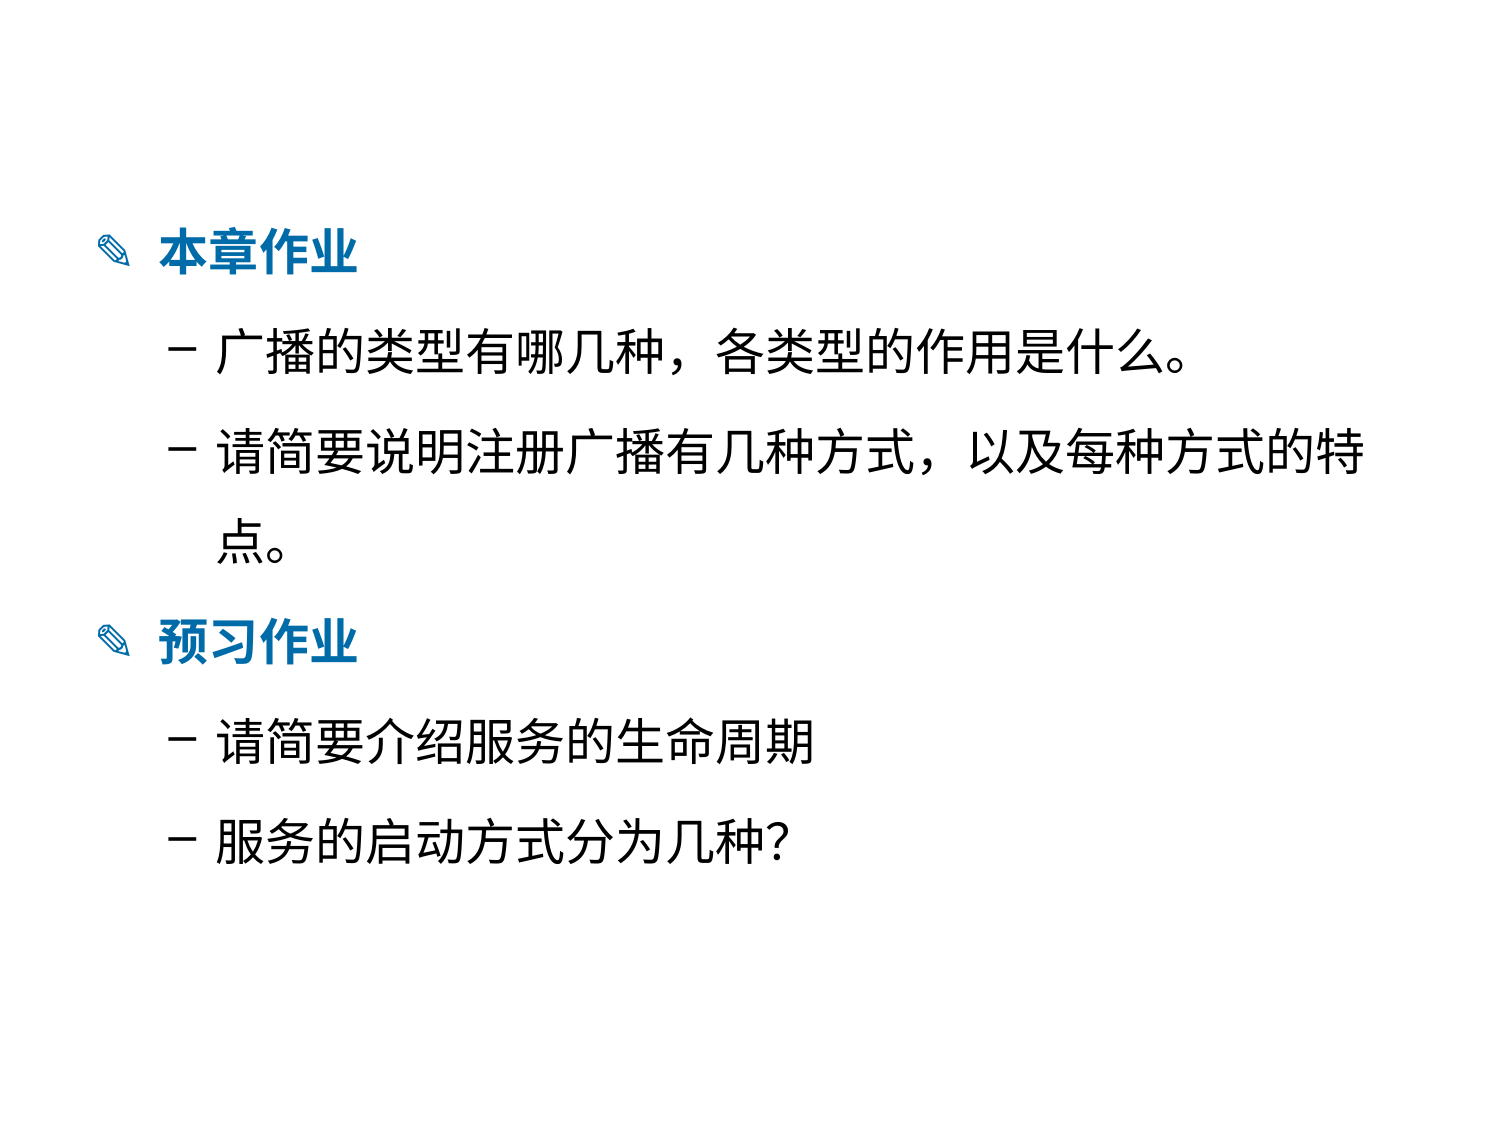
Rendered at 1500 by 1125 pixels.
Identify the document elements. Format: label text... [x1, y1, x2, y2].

text_box ✎ 本章作业 广播的类型有哪几种，各类型的作用是什么。 请简要说明注册广播有几种方式，以及每种方式的特点。 ✎ 预习作业 请简要介绍服务的生命周期 服务的启动方式分为几种？ [78, 213, 1388, 894]
